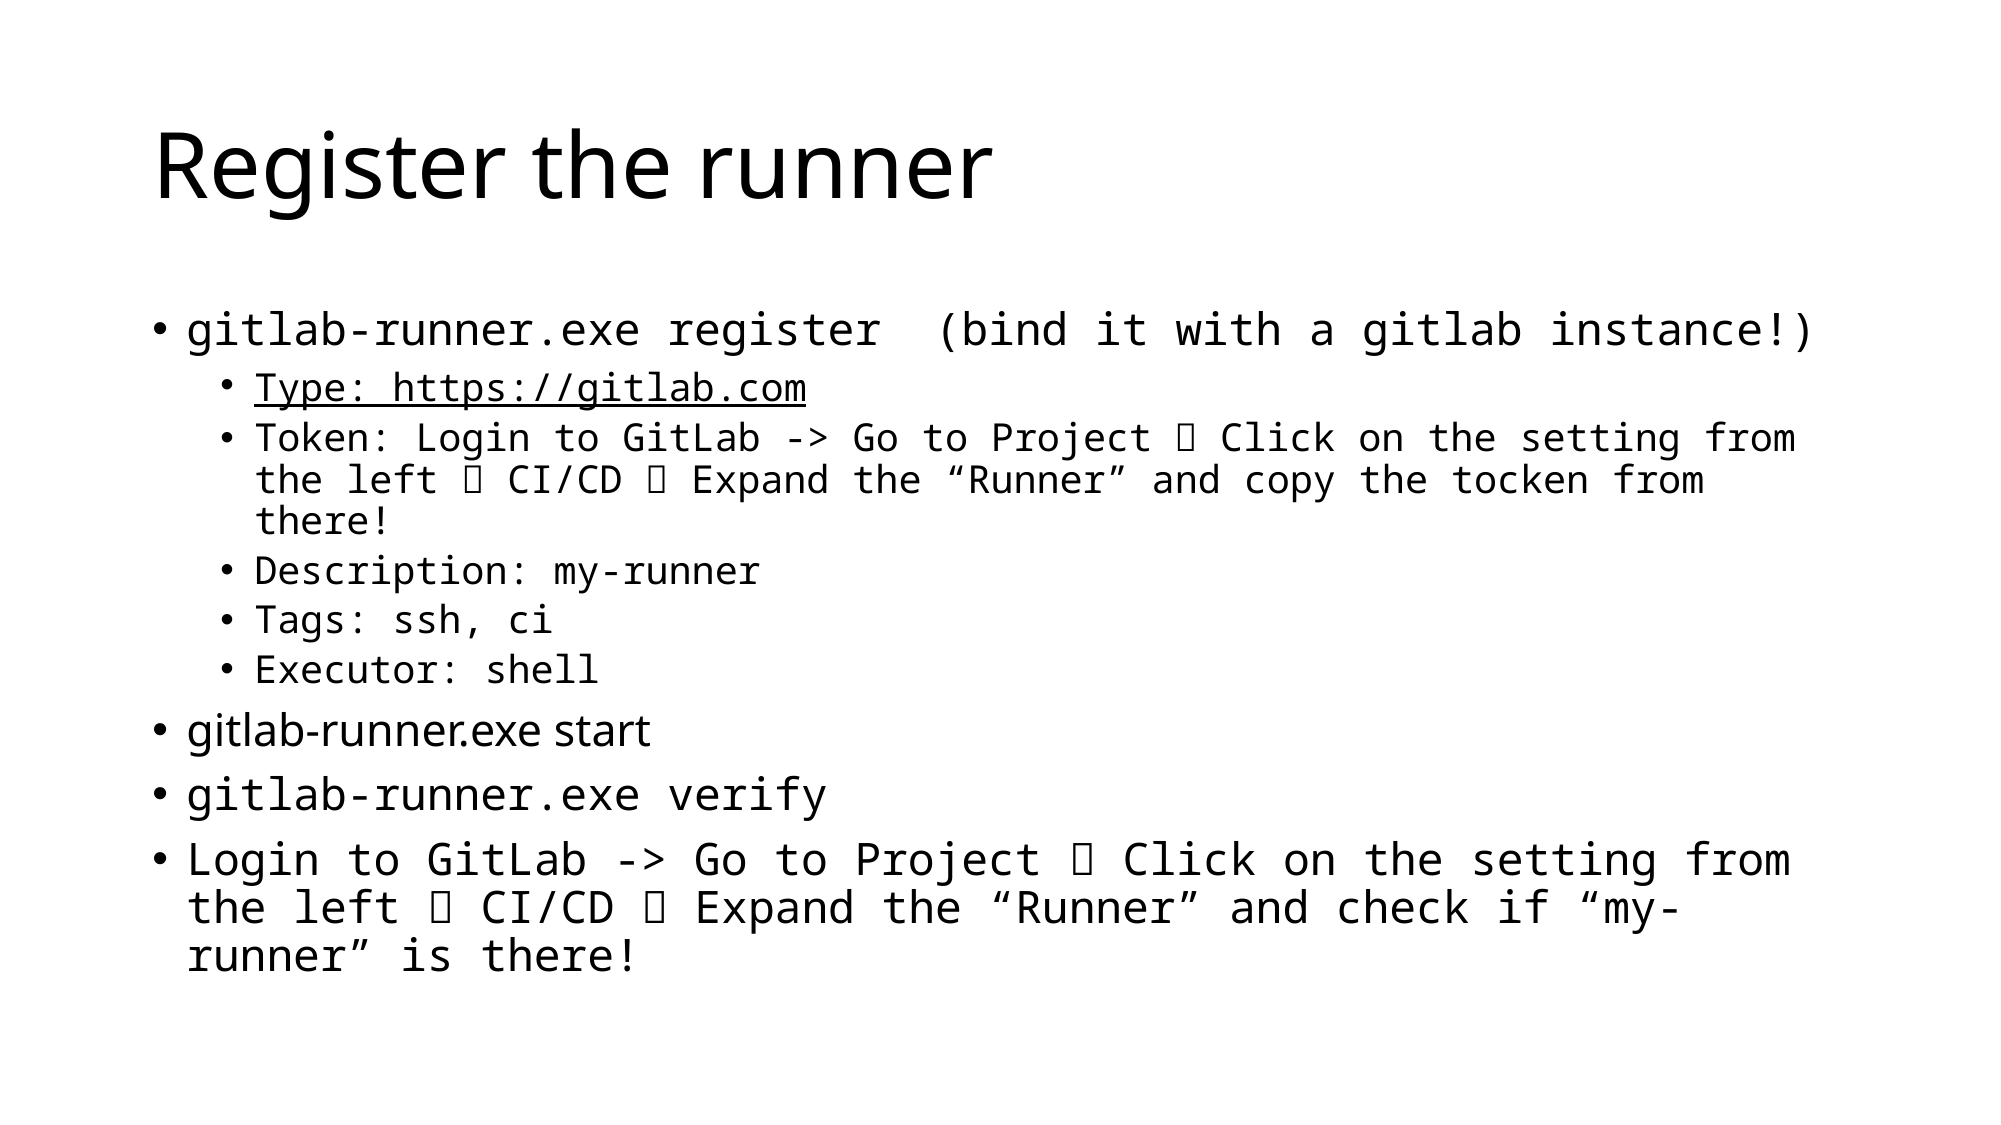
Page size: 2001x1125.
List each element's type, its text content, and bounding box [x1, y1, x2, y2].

title Register the runner [137, 59, 1863, 278]
list gitlab-runner.exe register (bind it with a gitlab instance!) Type: https://gitlab.com Token: Login to GitLab -> Go to Project  Click on the setting from the left  CI/CD  Expand the “Runner” and copy the tocken from there! Description: my-runner Tags: ssh, ci Executor: shell gitlab-runner.exe start gitlab-runner.exe verify Login to GitLab -> Go to Project  Click on the setting from the left  CI/CD  Expand the “Runner” and check if “my-runner” is there! [137, 299, 1863, 1014]
